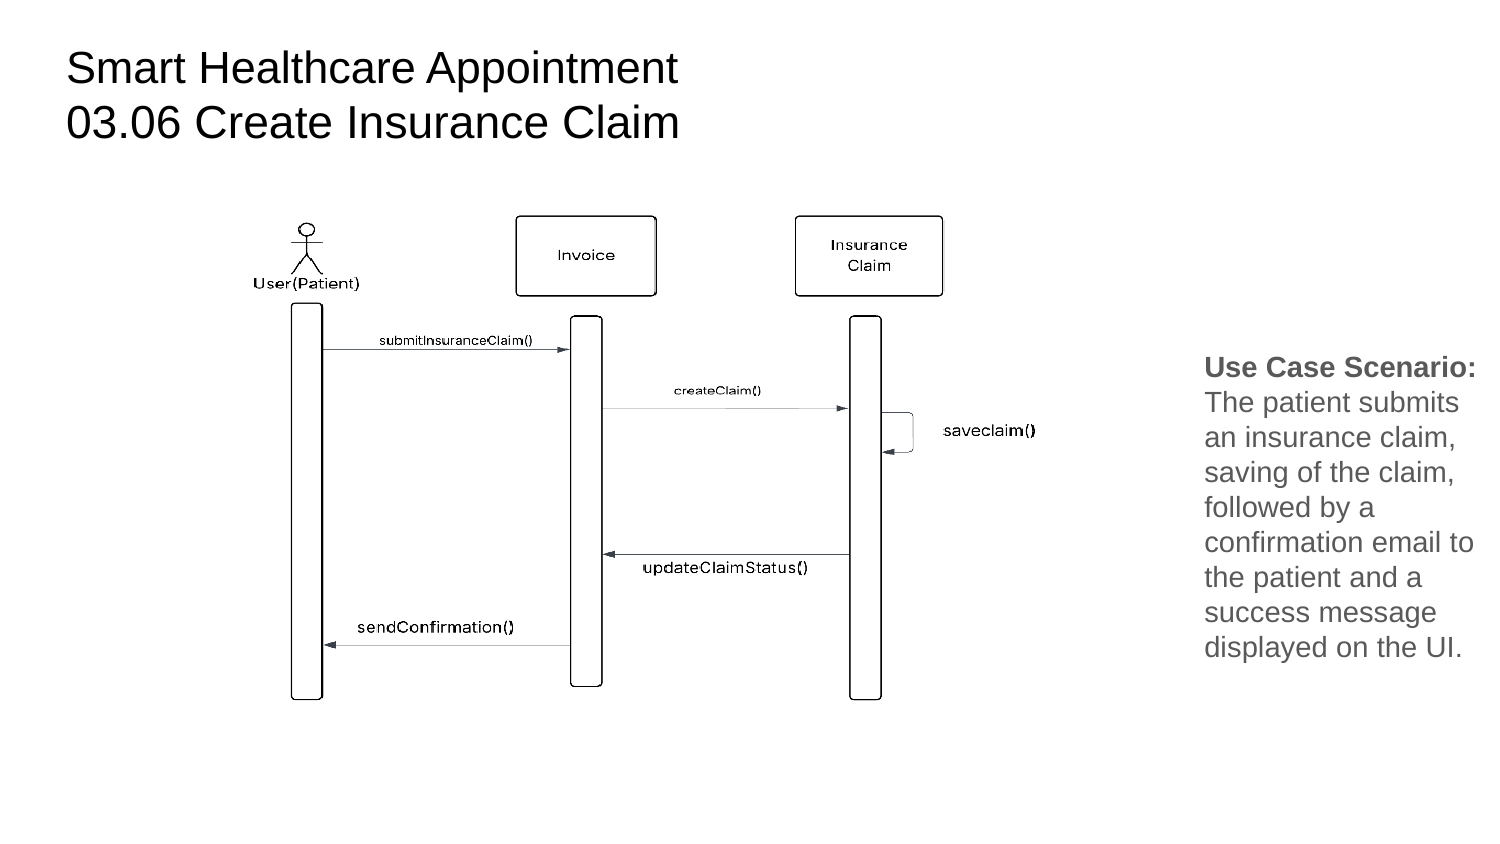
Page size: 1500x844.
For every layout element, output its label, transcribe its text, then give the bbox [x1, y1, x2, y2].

text_box Use Case Scenario: The patient submits an insurance claim, saving of the claim, followed by a confirmation email to the patient and a success message displayed on the UI. [1189, 333, 1500, 679]
picture [100, 166, 1097, 750]
title Smart Healthcare Appointment 03.06 Create Insurance Claim [51, 23, 1449, 167]
